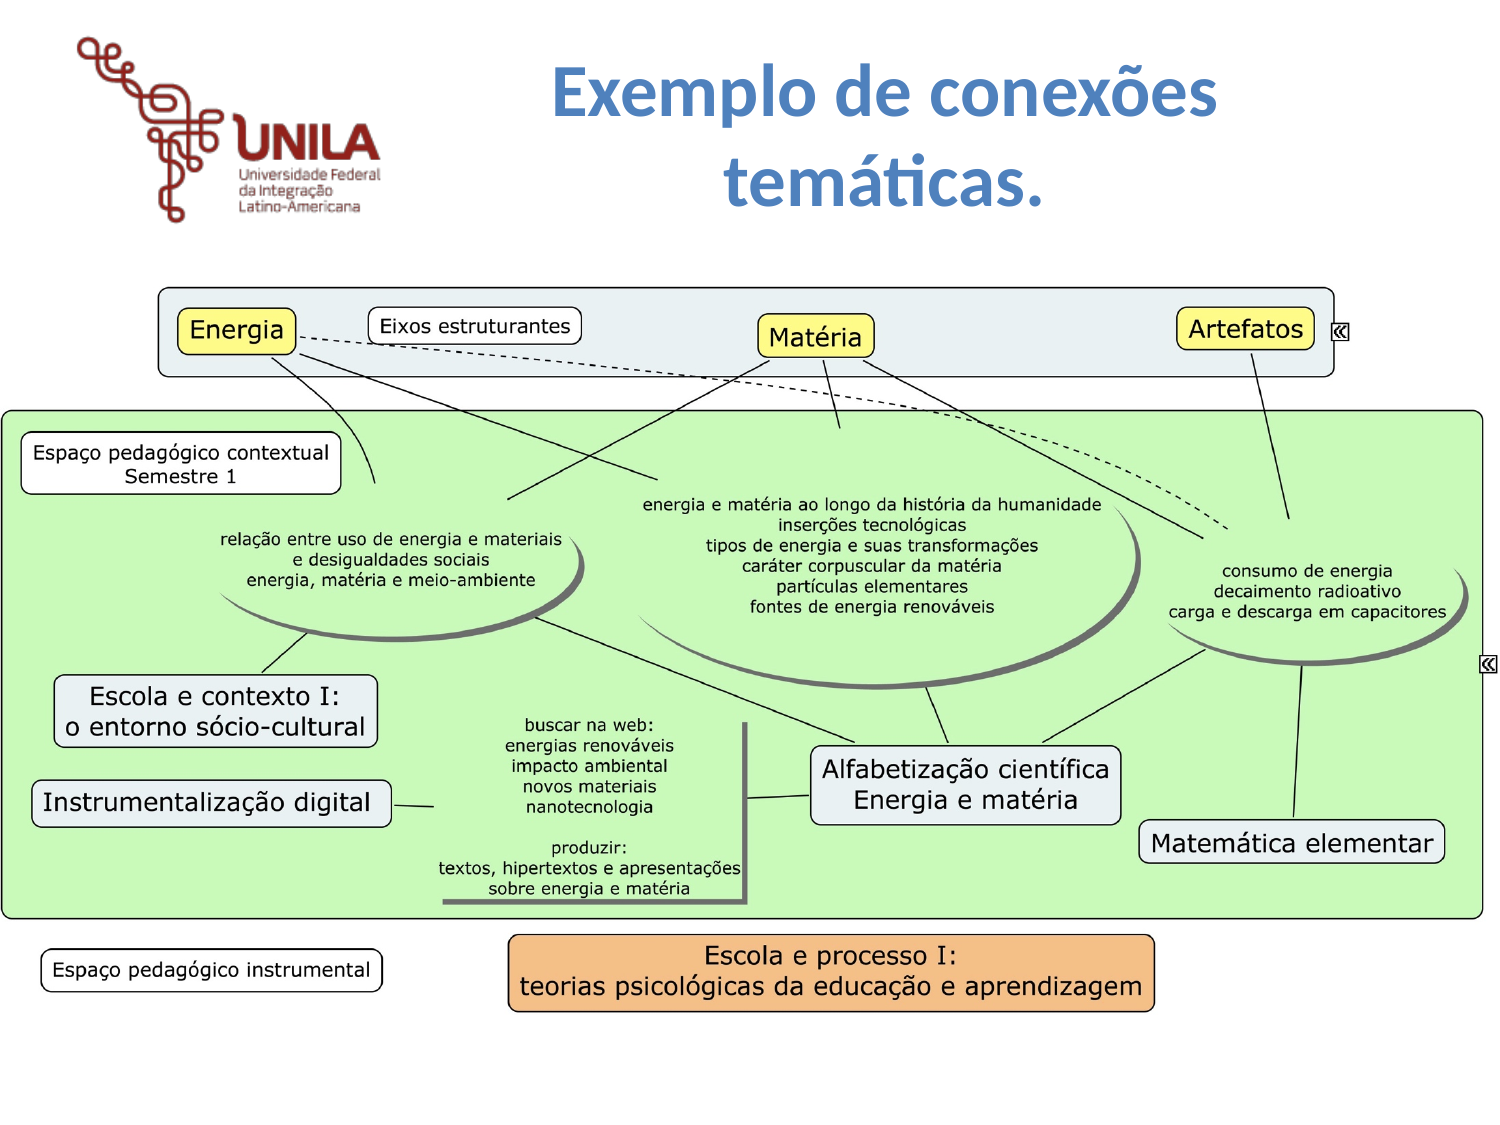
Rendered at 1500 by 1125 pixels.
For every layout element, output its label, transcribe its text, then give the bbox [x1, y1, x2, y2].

text_box Exemplo de conexões temáticas. [423, 34, 1347, 229]
picture [15, 19, 382, 243]
picture [0, 286, 1500, 1015]
